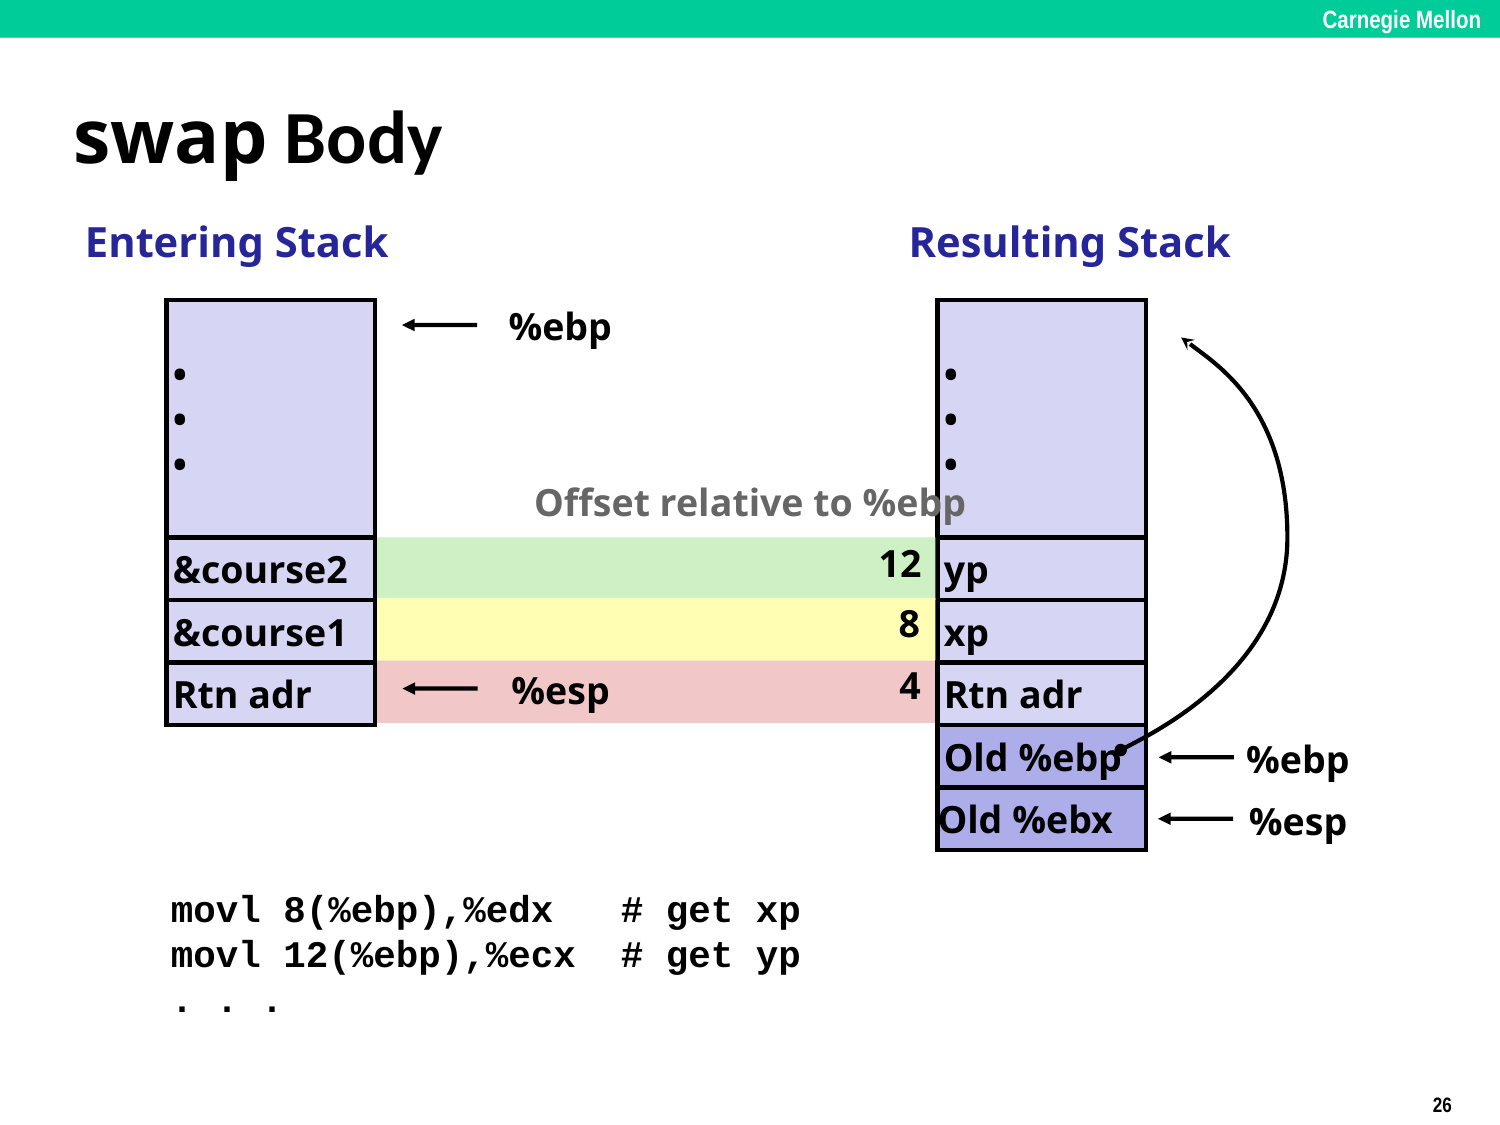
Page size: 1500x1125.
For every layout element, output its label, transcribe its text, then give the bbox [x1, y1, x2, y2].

text_box movl 8(%ebp),%edx # get xp movl 12(%ebp),%ecx # get yp . . . [164, 879, 992, 1017]
text_box Old %ebx [937, 787, 1146, 850]
text_box [377, 597, 936, 661]
text_box 12 [878, 539, 922, 585]
text_box [377, 537, 936, 597]
text_box xp [937, 599, 1142, 662]
text_box • • • [937, 299, 1146, 538]
text_box Offset relative to %ebp [534, 479, 967, 525]
text_box • • • [166, 299, 375, 538]
text_box [1158, 812, 1234, 826]
text_box Carnegie Mellon [1322, 3, 1500, 33]
text_box &course2 [166, 538, 375, 599]
text_box 8 [898, 599, 921, 646]
text_box [402, 682, 478, 695]
text_box %esp [505, 661, 617, 718]
text_box Entering Stack [78, 209, 396, 272]
text_box %ebp [1239, 730, 1356, 788]
text_box Rtn adr [166, 662, 375, 725]
text_box yp [937, 538, 1146, 599]
text_box [402, 318, 478, 332]
text_box 4 [899, 662, 922, 708]
text_box Rtn adr [937, 662, 1133, 724]
text_box %ebp [502, 296, 619, 355]
text_box [1114, 337, 1288, 757]
text_box Old %ebp [937, 724, 1146, 787]
text_box [0, 0, 1500, 38]
title swap Body [58, 71, 1305, 197]
text_box Resulting Stack [902, 209, 1240, 272]
text_box &course1 [166, 599, 375, 662]
text_box [377, 661, 936, 723]
text_box [1158, 751, 1234, 764]
text_box %esp [1242, 791, 1354, 850]
